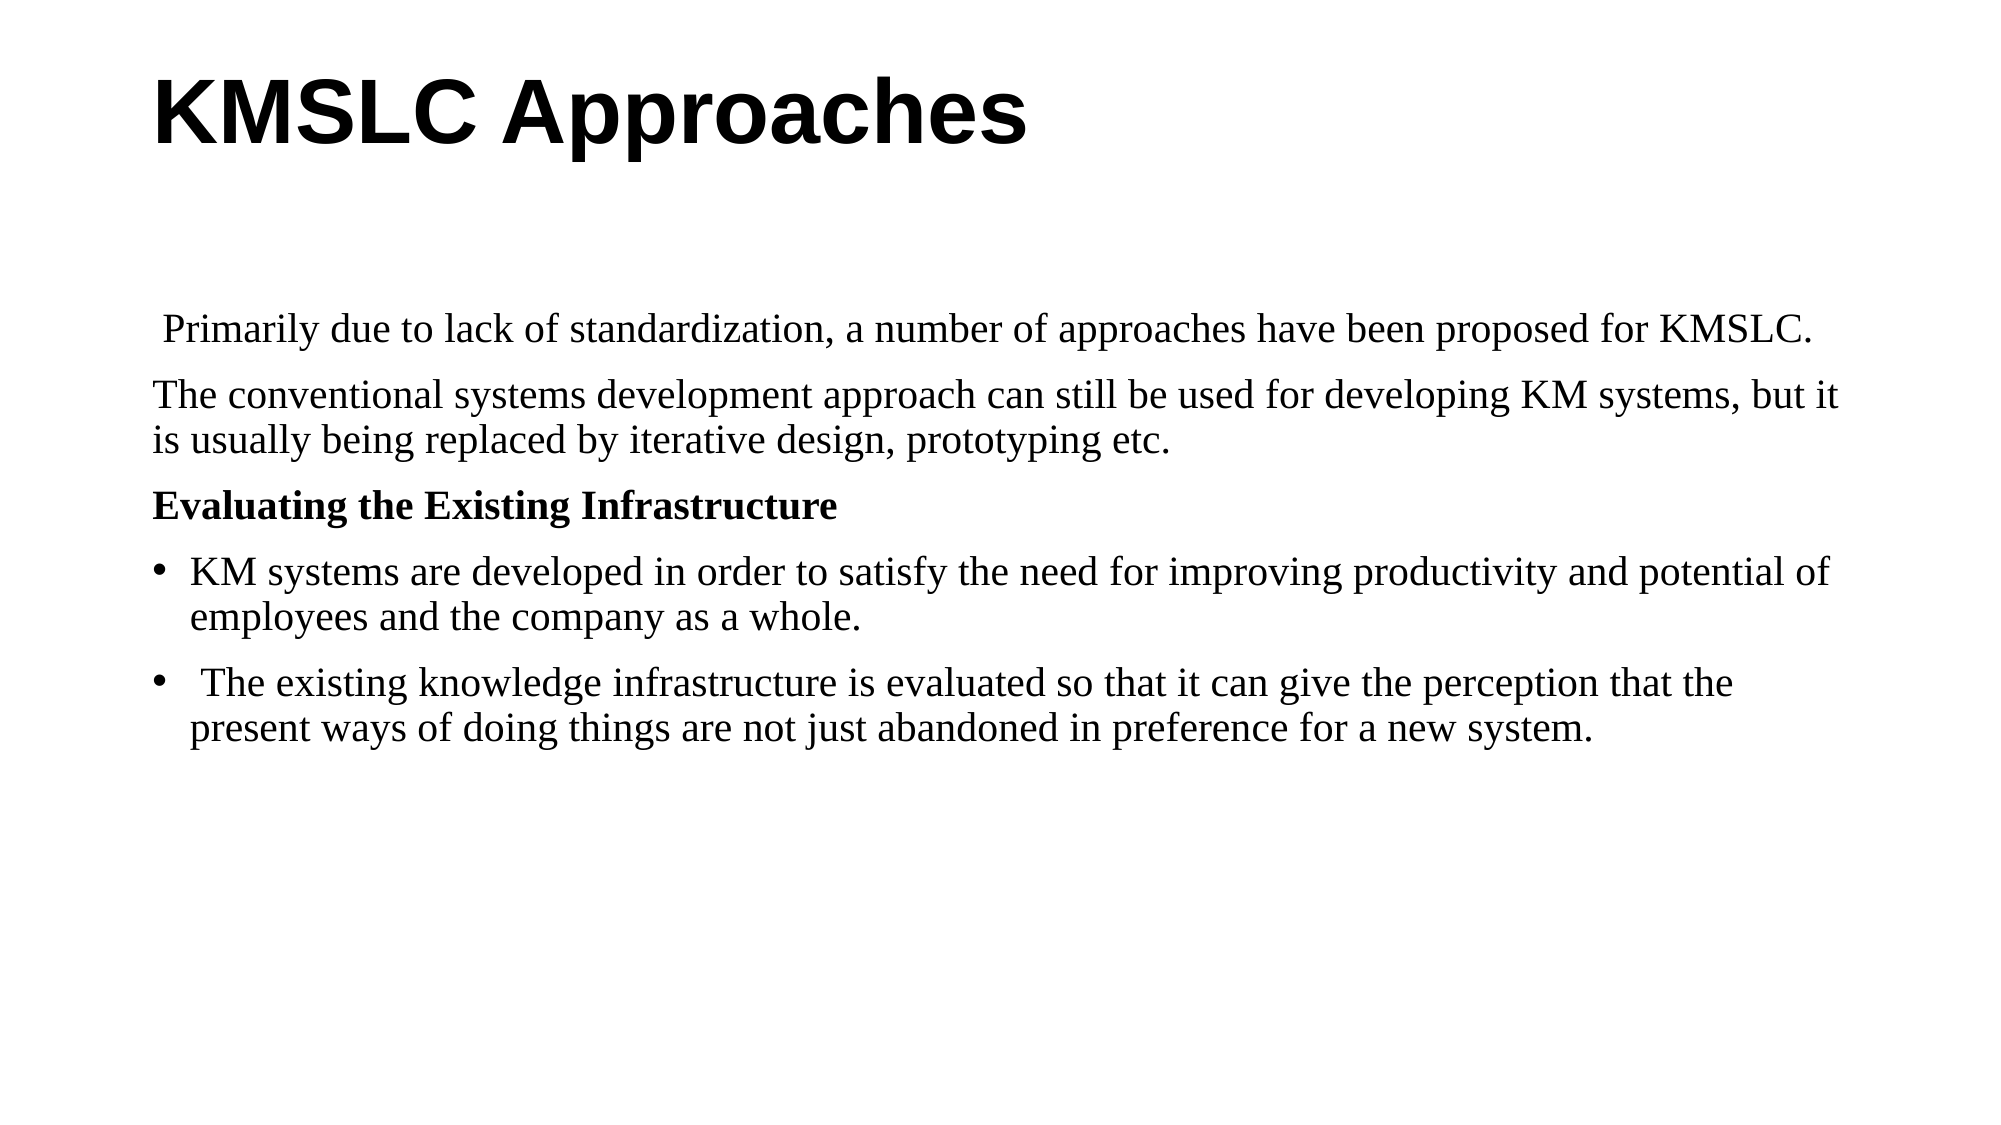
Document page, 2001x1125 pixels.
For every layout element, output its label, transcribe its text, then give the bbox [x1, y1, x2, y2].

list Primarily due to lack of standardization, a number of approaches have been proposed for KMSLC. The conventional systems development approach can still be used for developing KM systems, but it is usually being replaced by iterative design, prototyping etc. Evaluating the Existing Infrastructure KM systems are developed in order to satisfy the need for improving productivity and potential of employees and the company as a whole. The existing knowledge infrastructure is evaluated so that it can give the perception that the present ways of doing things are not just abandoned in preference for a new system. [137, 299, 1863, 1014]
title KMSLC Approaches [137, 59, 1863, 278]
